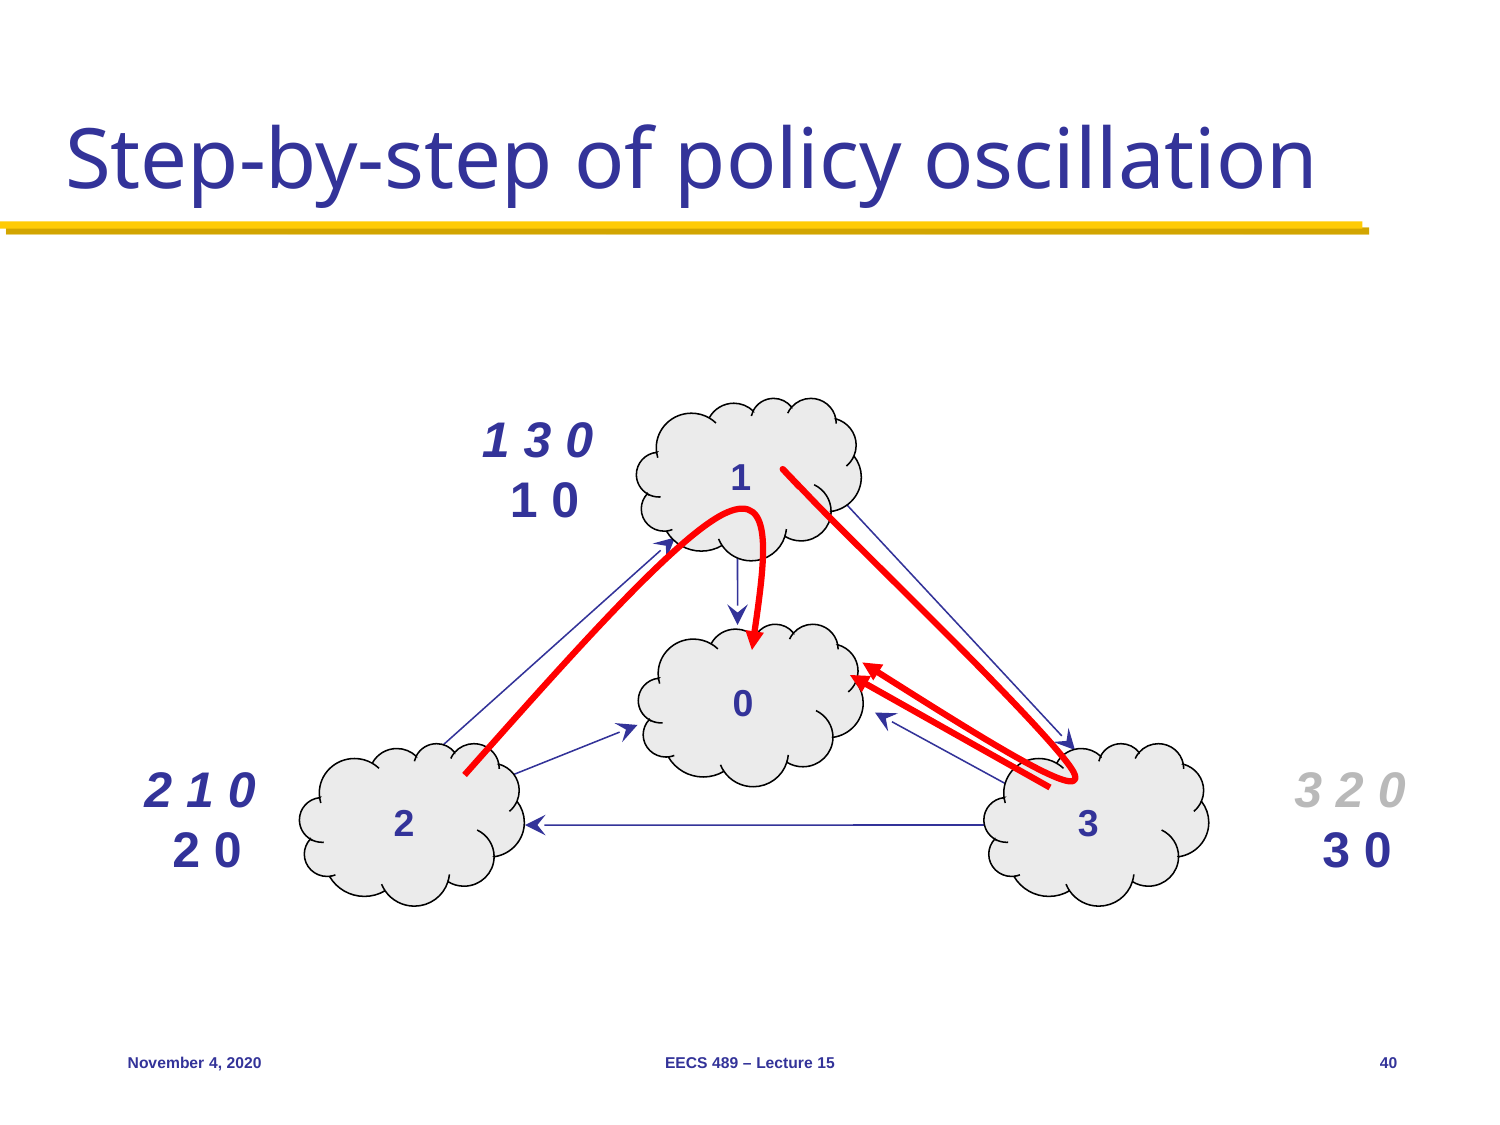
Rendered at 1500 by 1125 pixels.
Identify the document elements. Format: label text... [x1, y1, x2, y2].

slide_number 40 [1312, 1024, 1413, 1101]
title Step-by-step of policy oscillation [49, 24, 1451, 213]
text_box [299, 398, 1210, 907]
text_box 3 2 0 3 0 [1279, 749, 1421, 885]
text_box 2 1 0 2 0 [129, 749, 271, 885]
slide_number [112, 1024, 426, 1101]
footer EECS 489 – Lecture 15 [512, 1024, 988, 1101]
